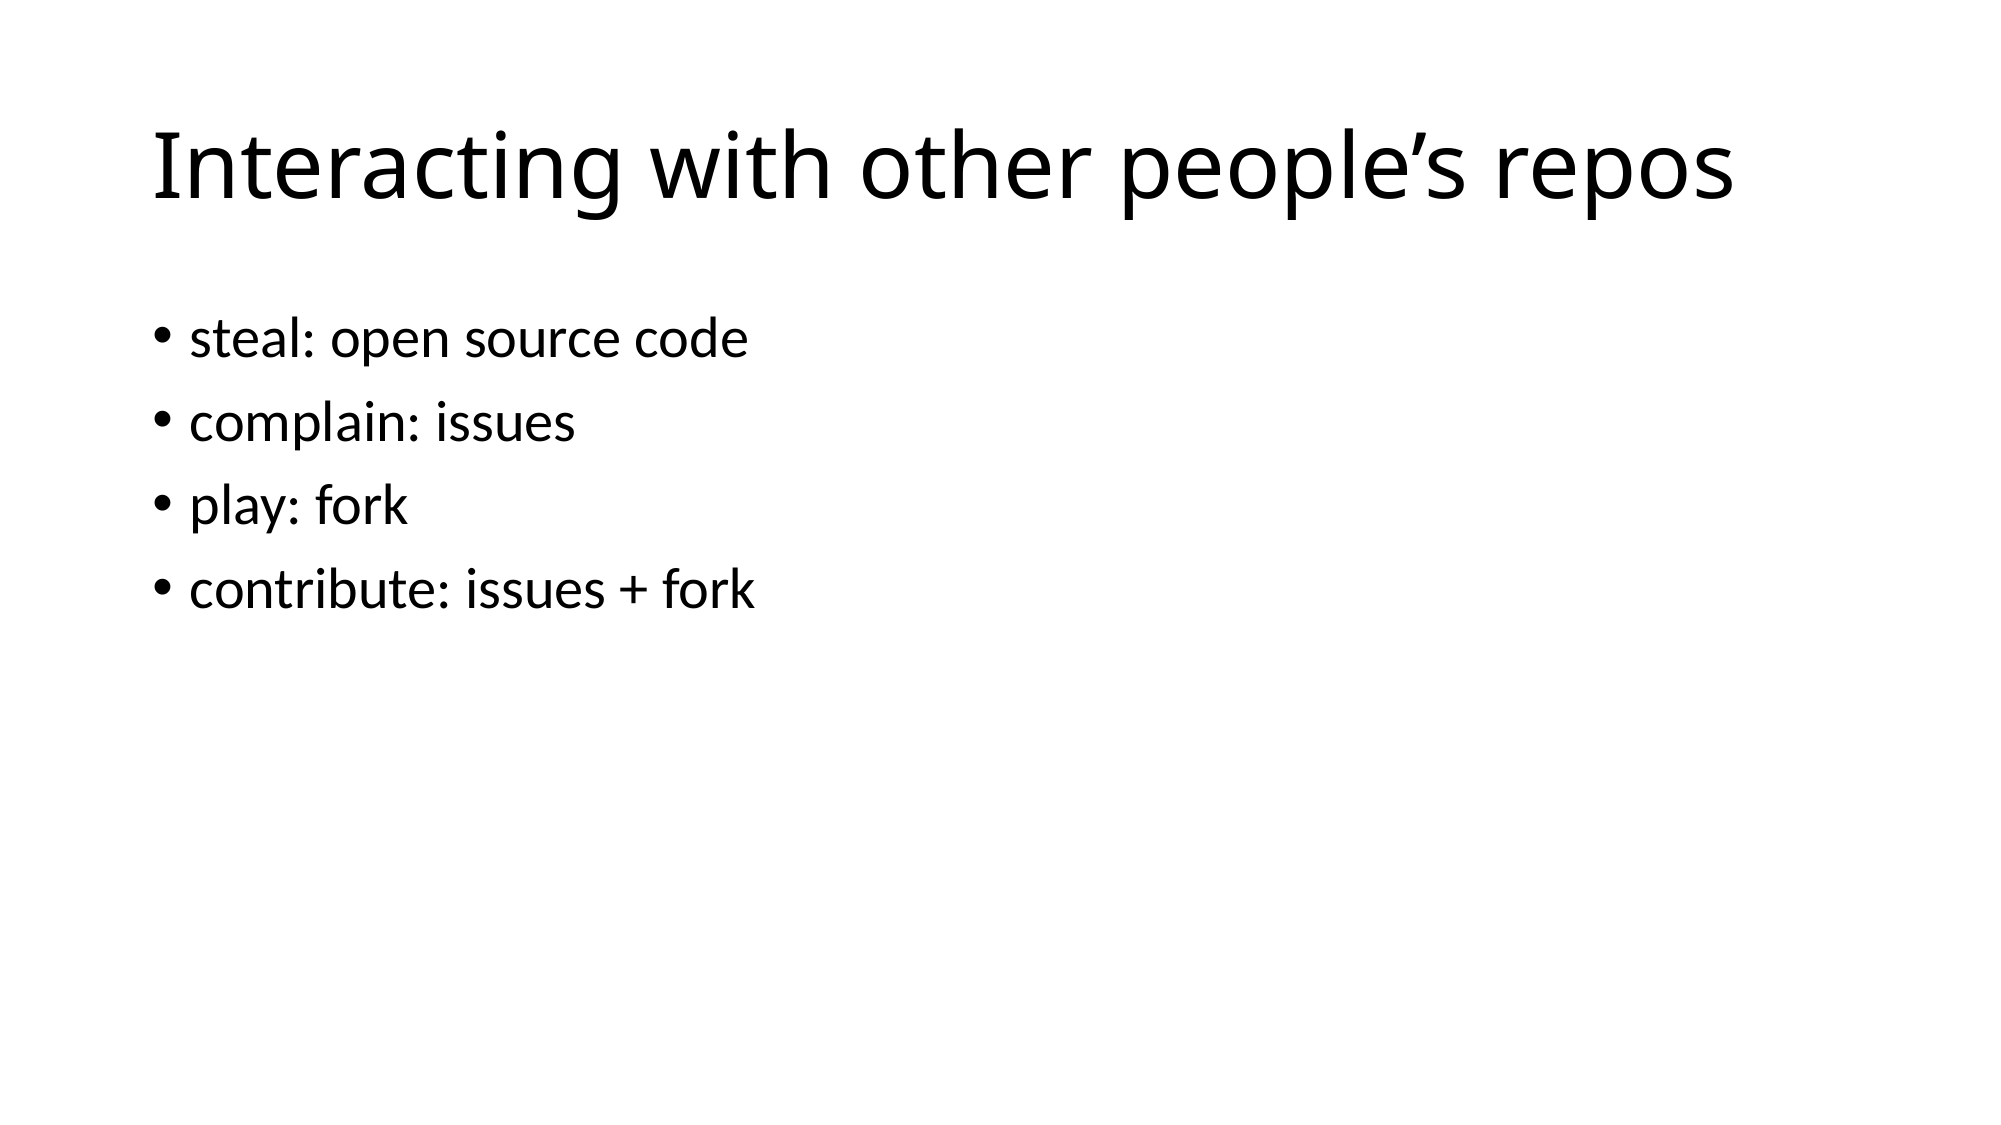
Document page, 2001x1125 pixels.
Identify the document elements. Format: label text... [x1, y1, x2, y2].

title Interacting with other people’s repos [137, 59, 1863, 278]
list steal: open source code complain: issues play: fork contribute: issues + fork [137, 299, 1863, 1014]
